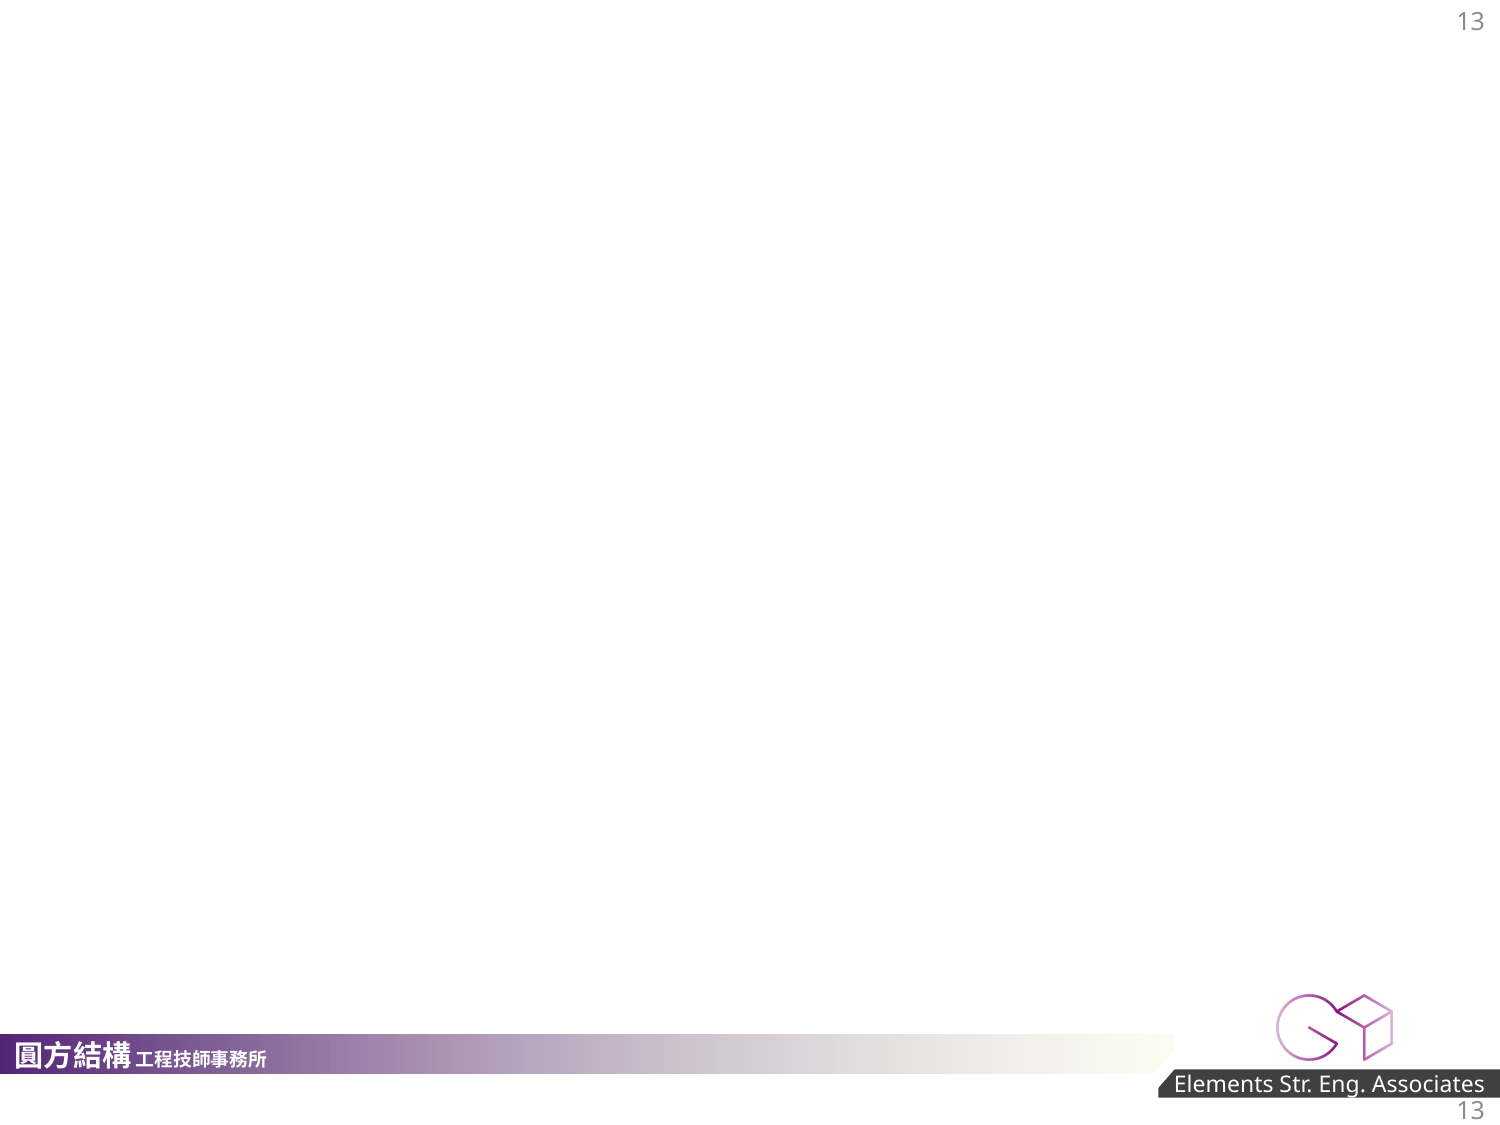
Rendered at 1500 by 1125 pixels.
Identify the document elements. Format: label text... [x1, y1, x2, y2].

slide_number 13 [1162, 0, 1500, 53]
picture [1276, 994, 1393, 1061]
